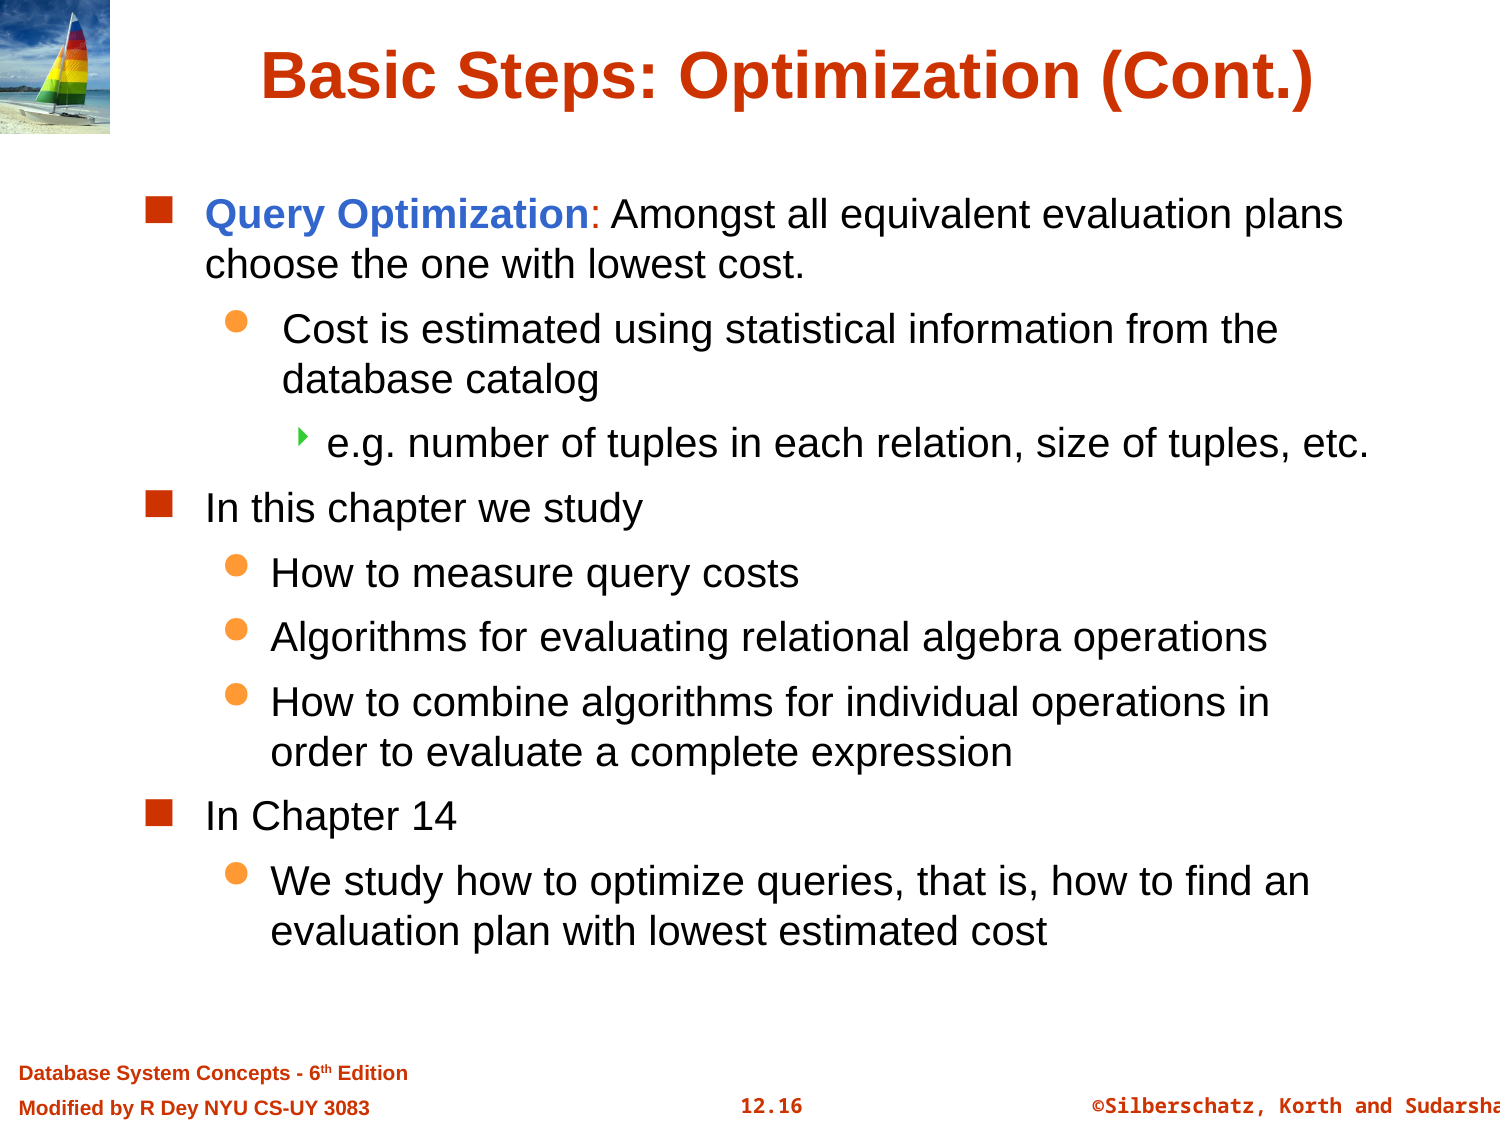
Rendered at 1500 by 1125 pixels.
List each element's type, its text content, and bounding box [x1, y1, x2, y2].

picture [0, 0, 110, 134]
title Basic Steps: Optimization (Cont.) [125, 18, 1452, 120]
list Query Optimization: Amongst all equivalent evaluation plans choose the one with lowest cost. Cost is estimated using statistical information from the database catalog e.g. number of tuples in each relation, size of tuples, etc. In this chapter we study How to measure query costs Algorithms for evaluating relational algebra operations How to combine algorithms for individual operations in order to evaluate a complete expression In Chapter 14 We study how to optimize queries, that is, how to find an evaluation plan with lowest estimated cost [133, 179, 1391, 985]
